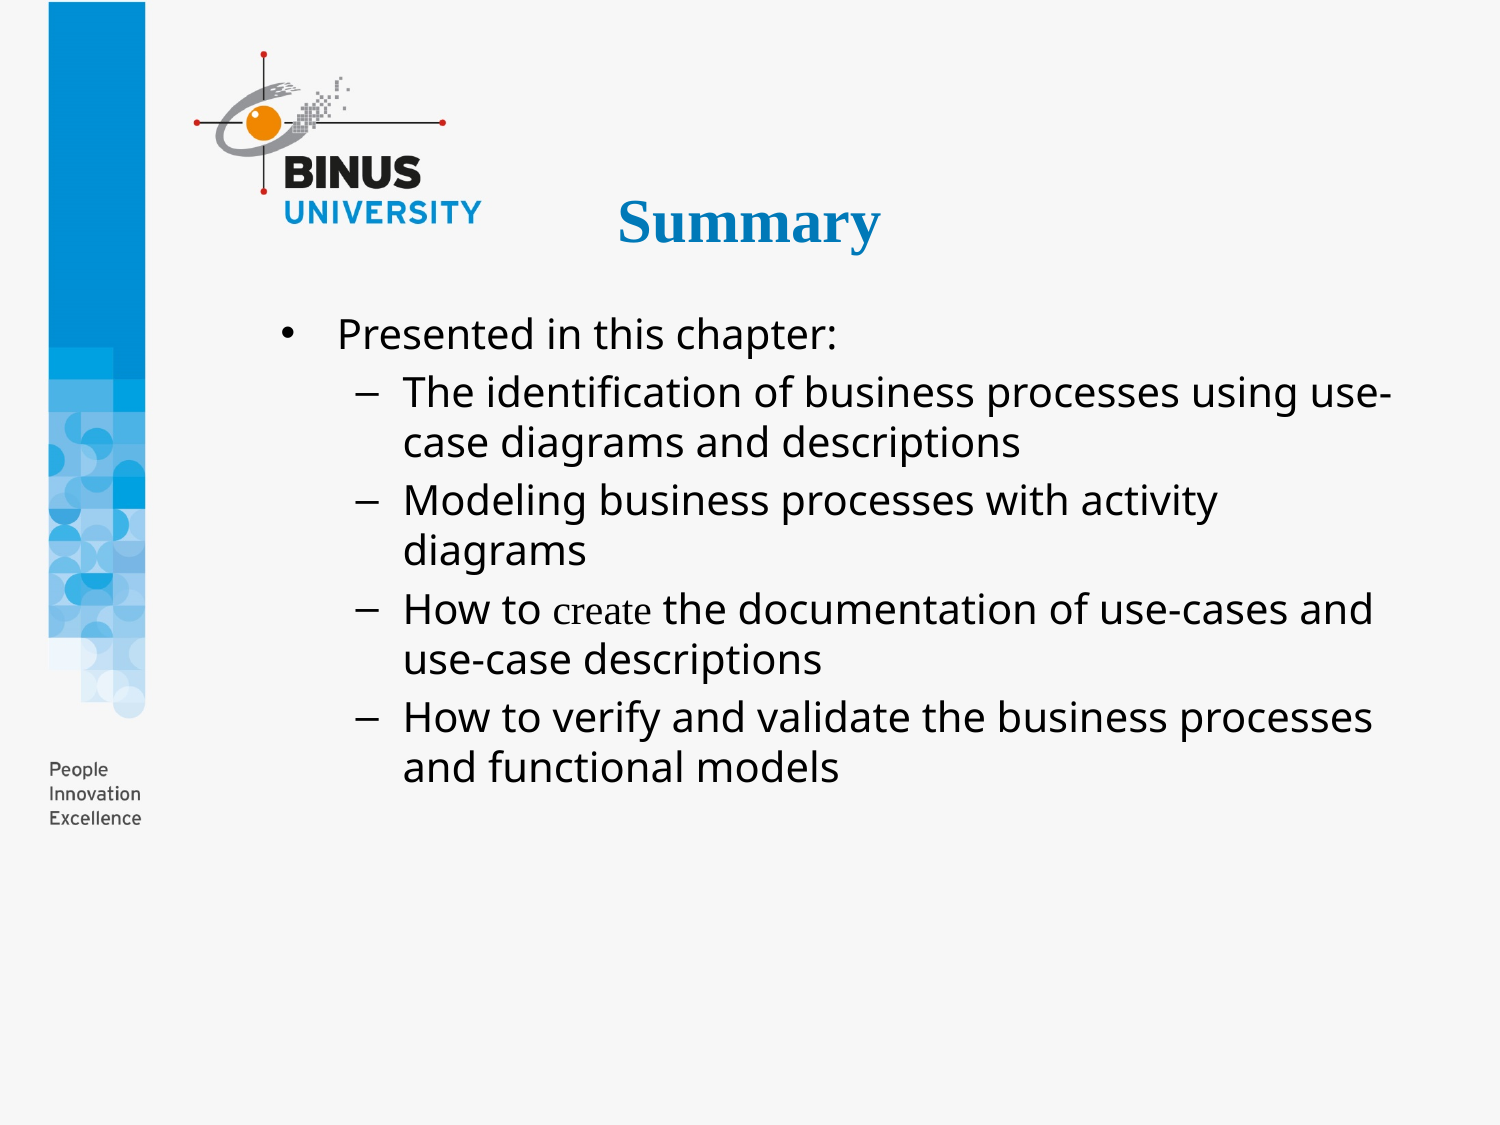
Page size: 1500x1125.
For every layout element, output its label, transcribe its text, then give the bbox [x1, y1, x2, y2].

list Presented in this chapter: The identification of business processes using use-case diagrams and descriptions Modeling business processes with activity diagrams How to create the documentation of use-cases and use-case descriptions How to verify and validate the business processes and functional models [265, 299, 1425, 873]
title Summary [255, 153, 1245, 282]
picture [0, 0, 1500, 845]
